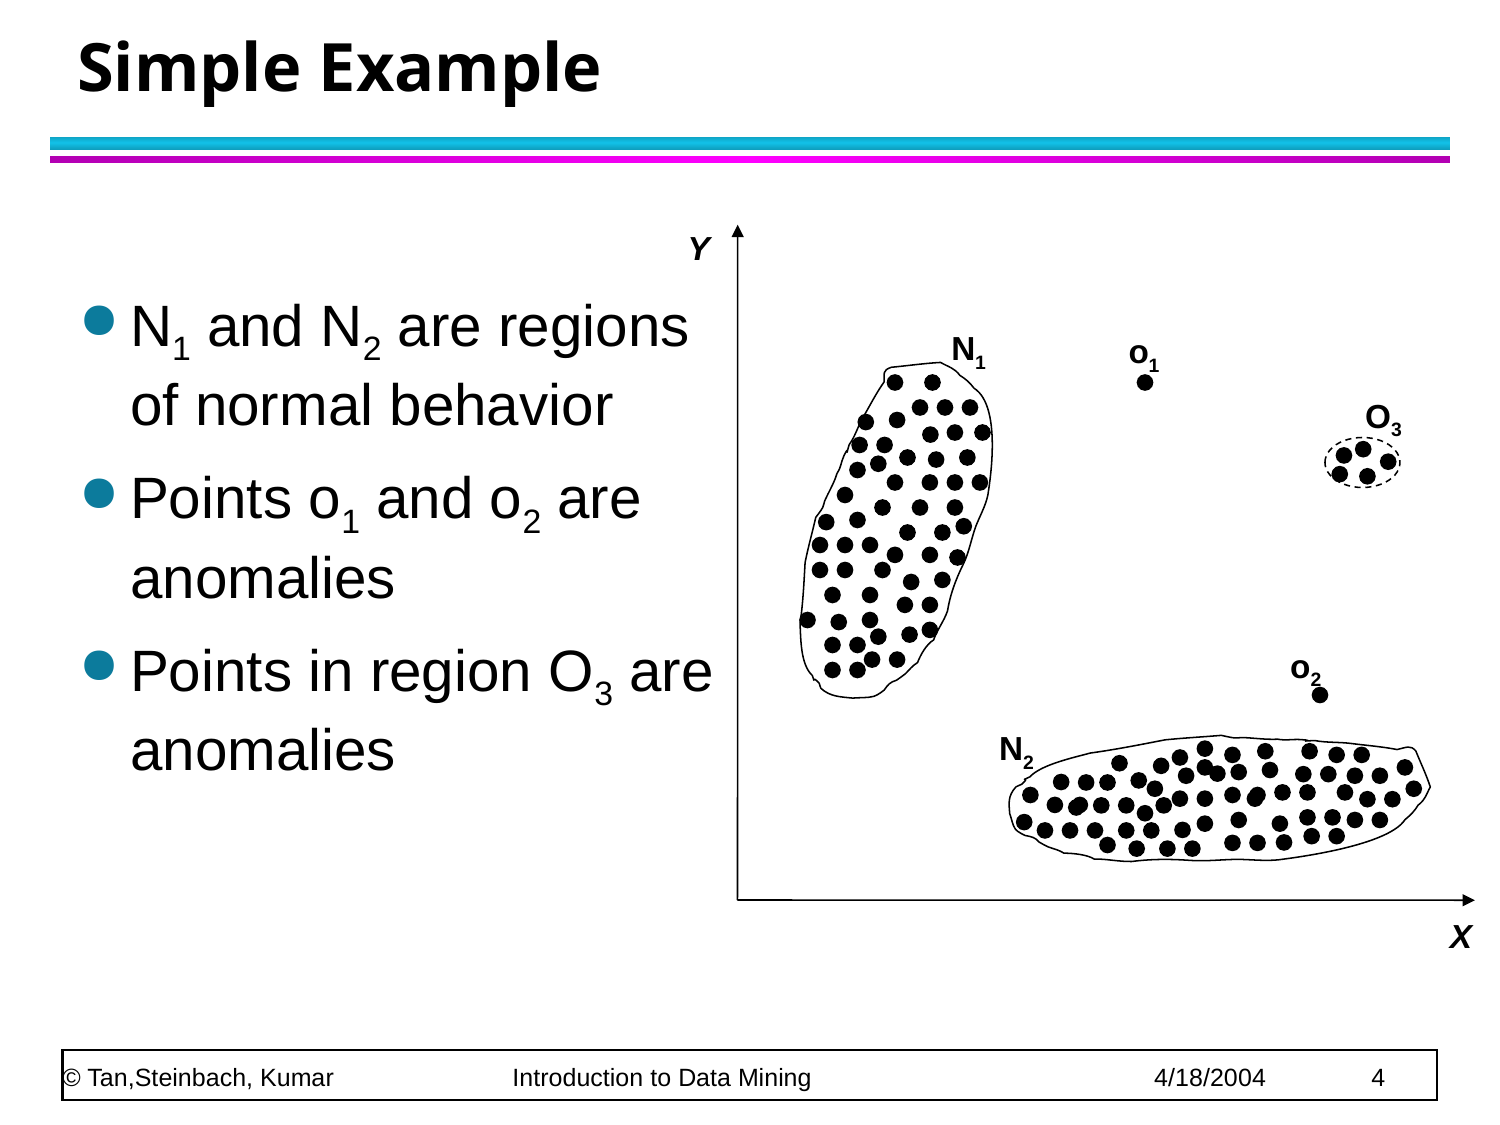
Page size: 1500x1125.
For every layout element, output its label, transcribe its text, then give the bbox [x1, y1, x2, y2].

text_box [672, 219, 1488, 963]
list N1 and N2 are regions of normal behavior Points o1 and o2 are anomalies Points in region O3 are anomalies [66, 186, 738, 1038]
title Simple Example [61, 24, 1422, 113]
